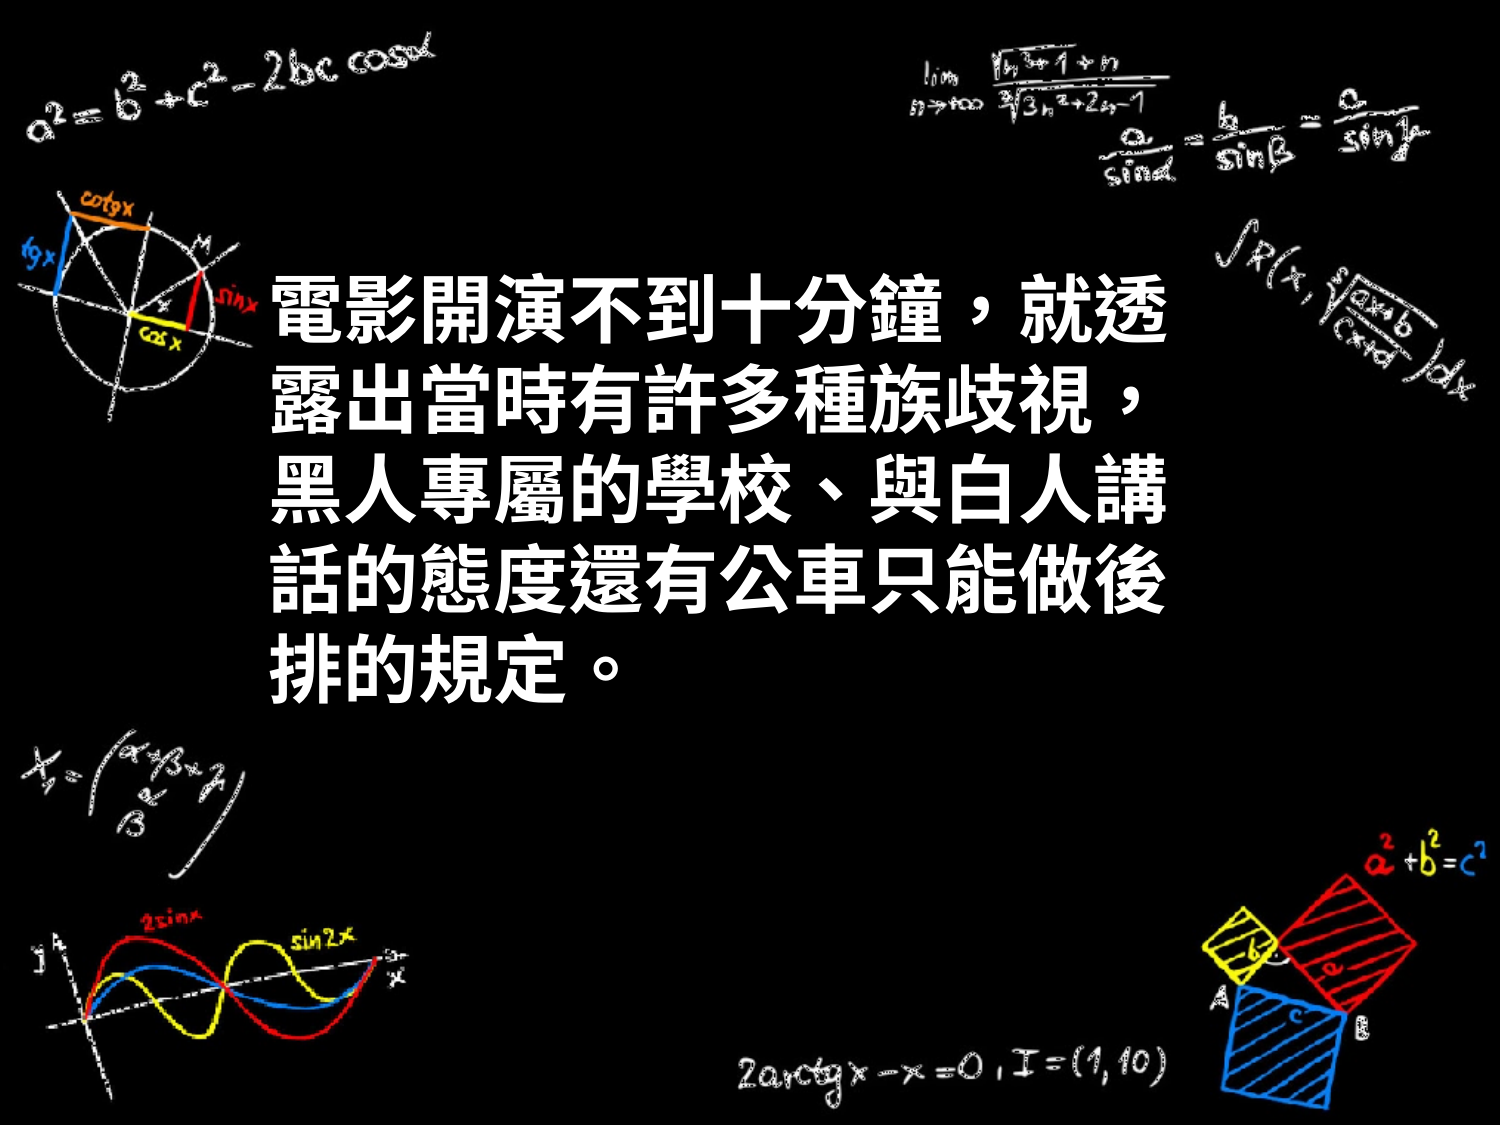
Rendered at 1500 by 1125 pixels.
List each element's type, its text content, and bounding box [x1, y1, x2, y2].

picture [0, 0, 1500, 1125]
text_box 電影開演不到十分鐘，就透露出當時有許多種族歧視，黑人專屬的學校、與白人講話的態度還有公車只能做後排的規定。 [253, 255, 1247, 941]
